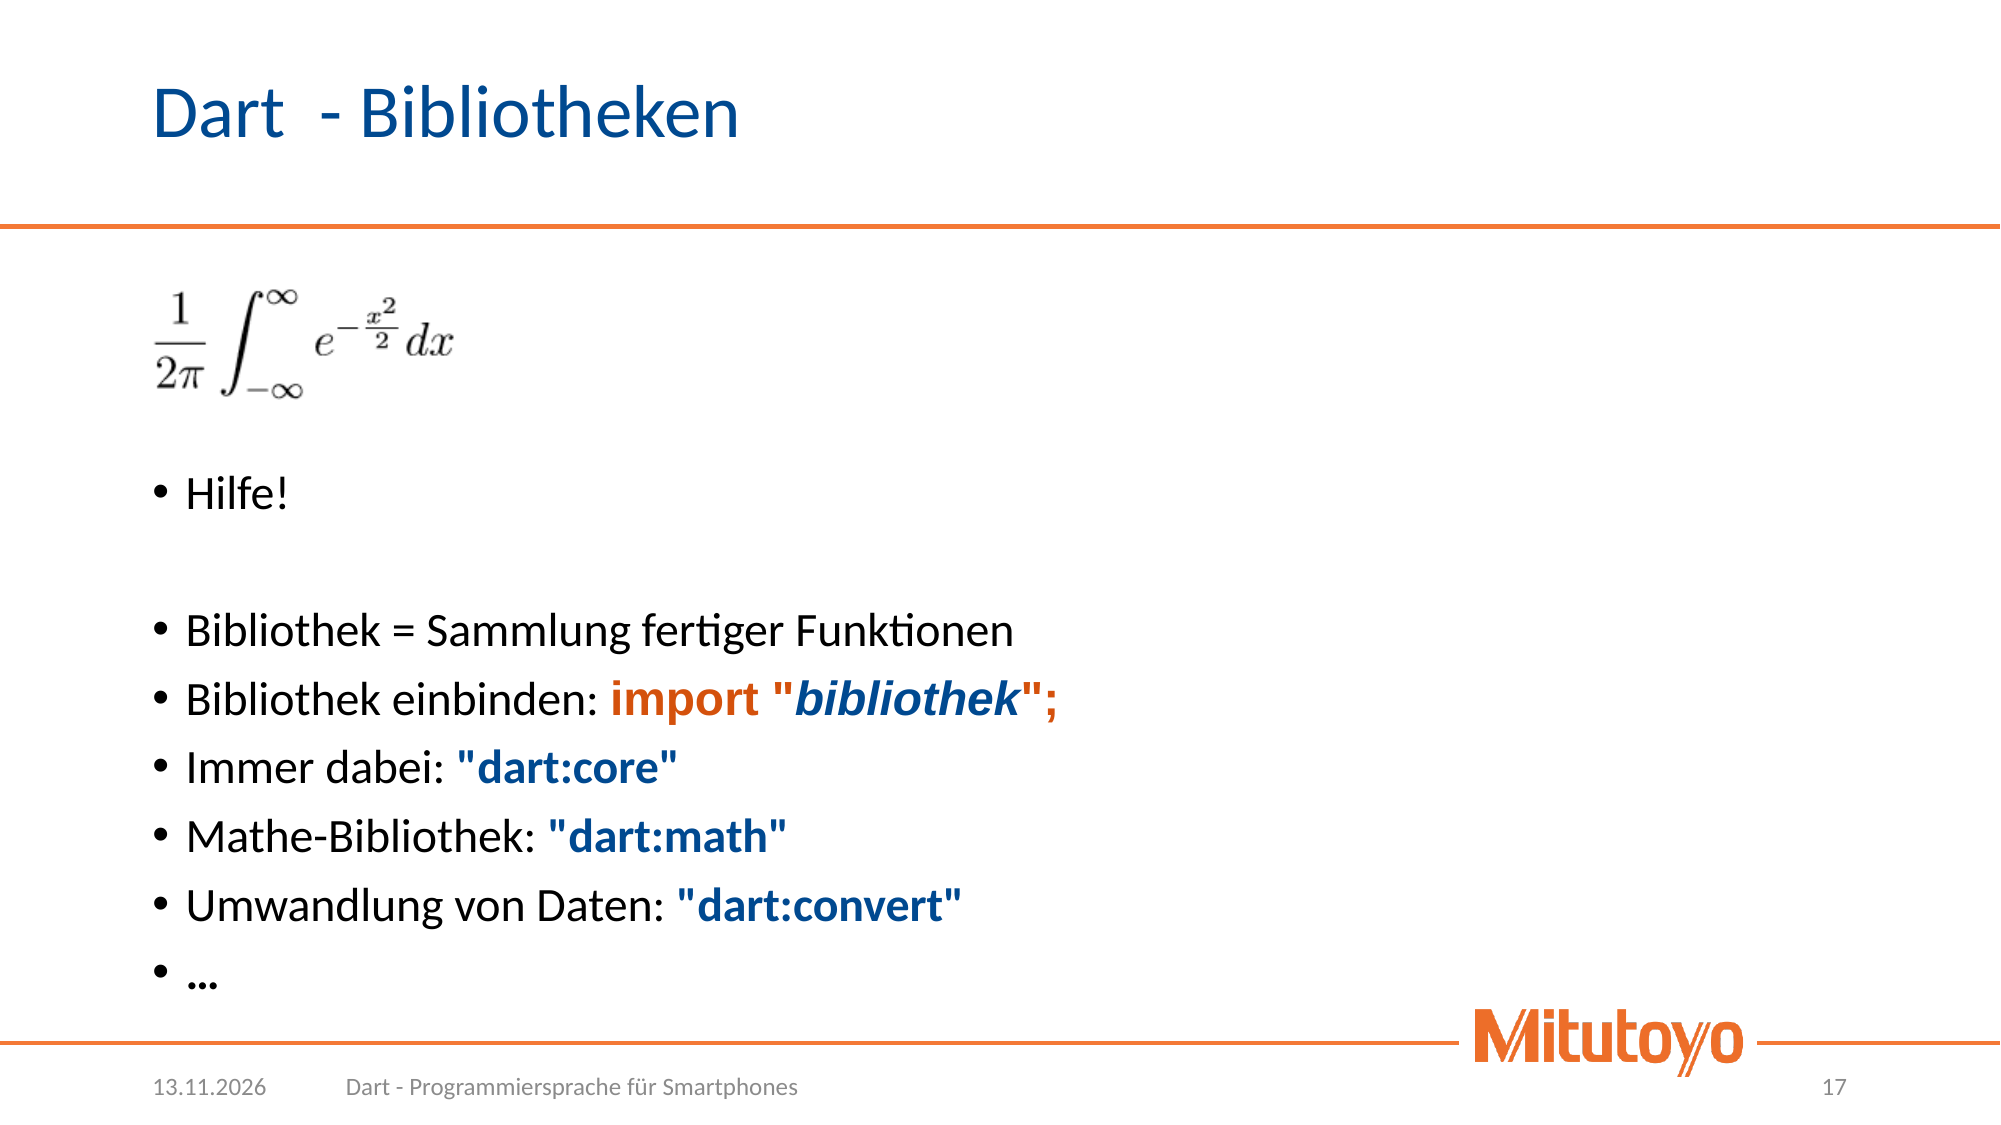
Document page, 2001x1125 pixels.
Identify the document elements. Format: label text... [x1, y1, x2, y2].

list ? Hilfe! Bibliothek = Sammlung fertiger Funktionen Bibliothek einbinden: import "bibliothek"; Immer dabei: "dart:core" Mathe-Bibliothek: "dart:math" Umwandlung von Daten: "dart:convert" … [137, 249, 1863, 1012]
picture [137, 271, 471, 414]
footer Dart - Programmiersprache für Smartphones [330, 1055, 1721, 1116]
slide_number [137, 1055, 313, 1116]
slide_number 17 [1743, 1055, 1863, 1116]
picture [1475, 1012, 1744, 1077]
title Dart - Bibliotheken [137, 24, 1863, 203]
